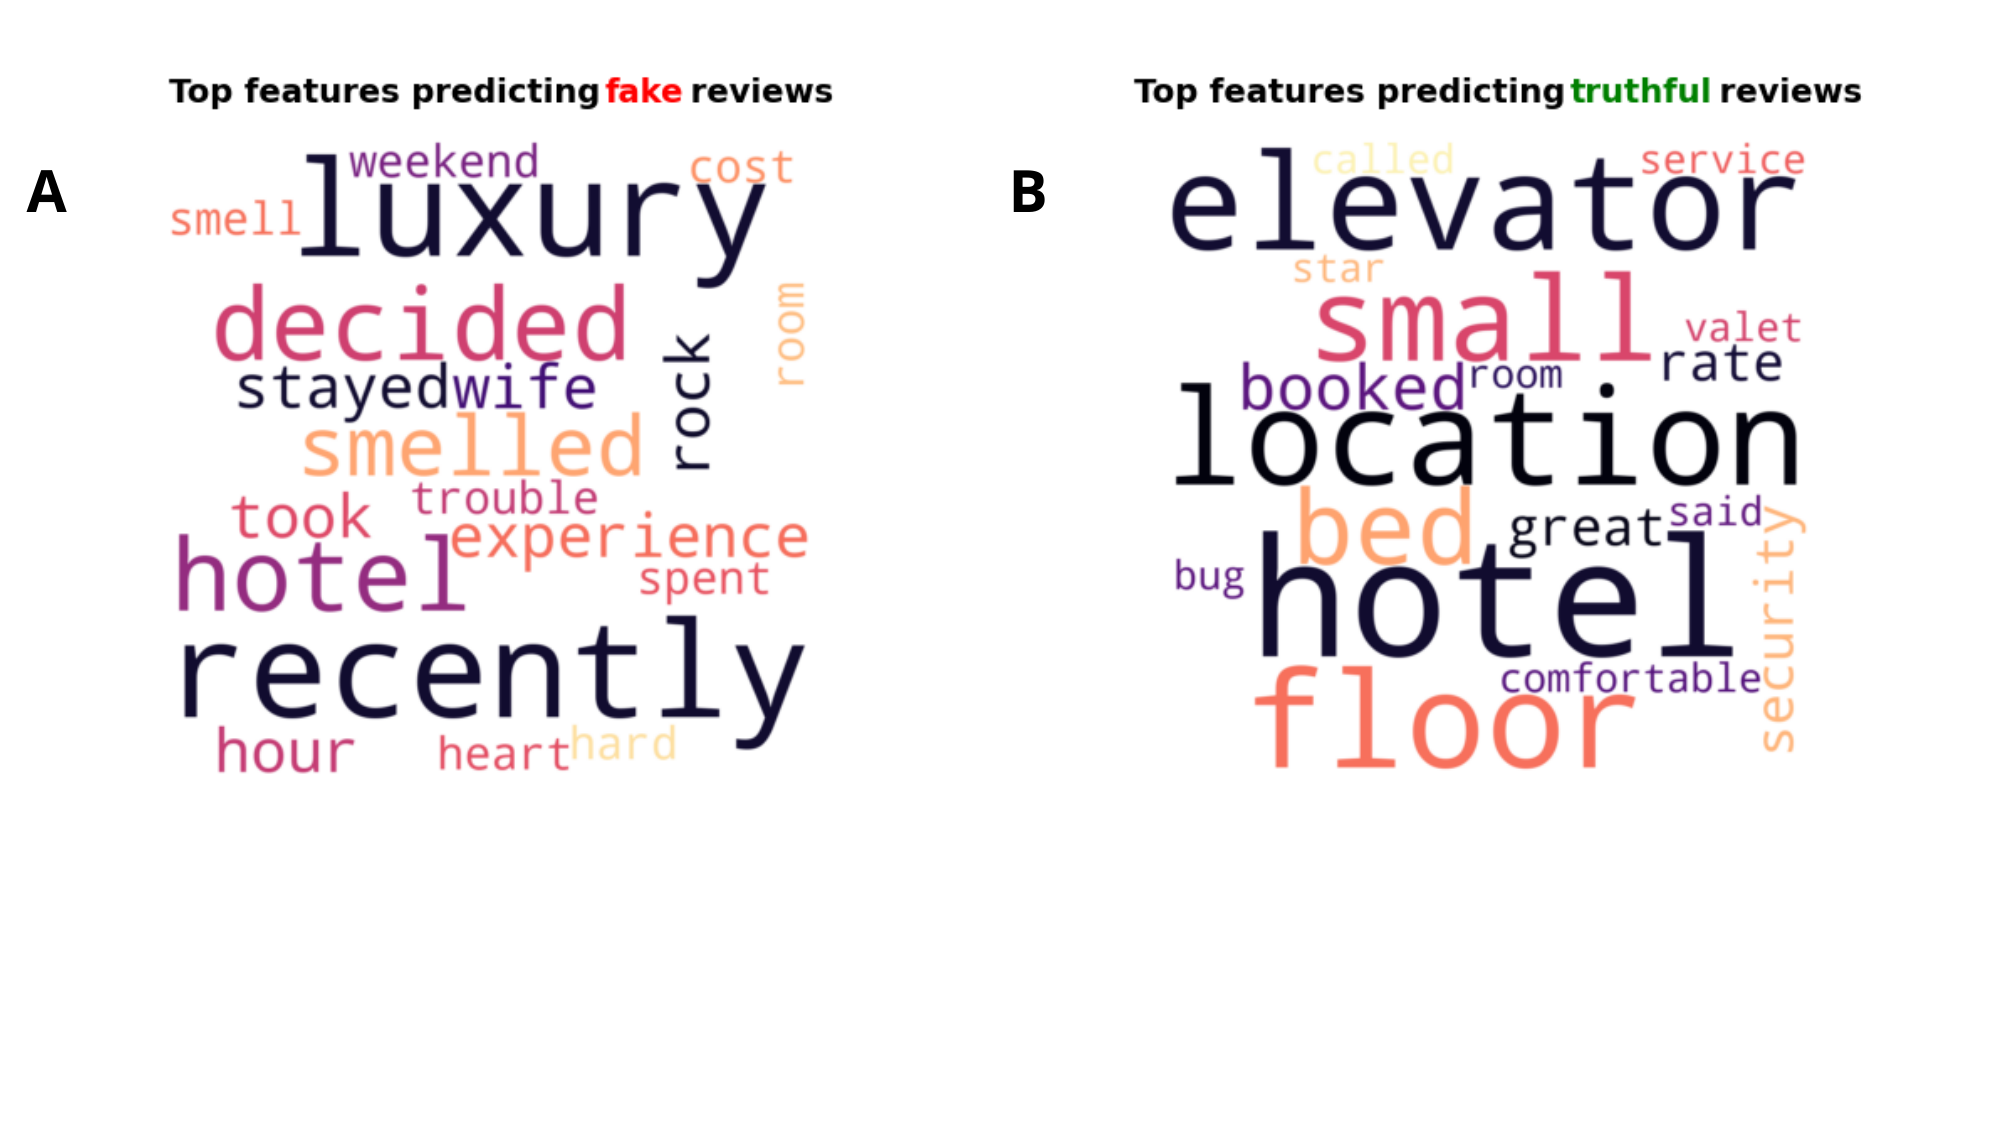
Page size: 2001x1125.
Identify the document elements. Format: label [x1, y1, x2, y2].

picture [5, 34, 931, 874]
picture [976, 34, 1954, 874]
